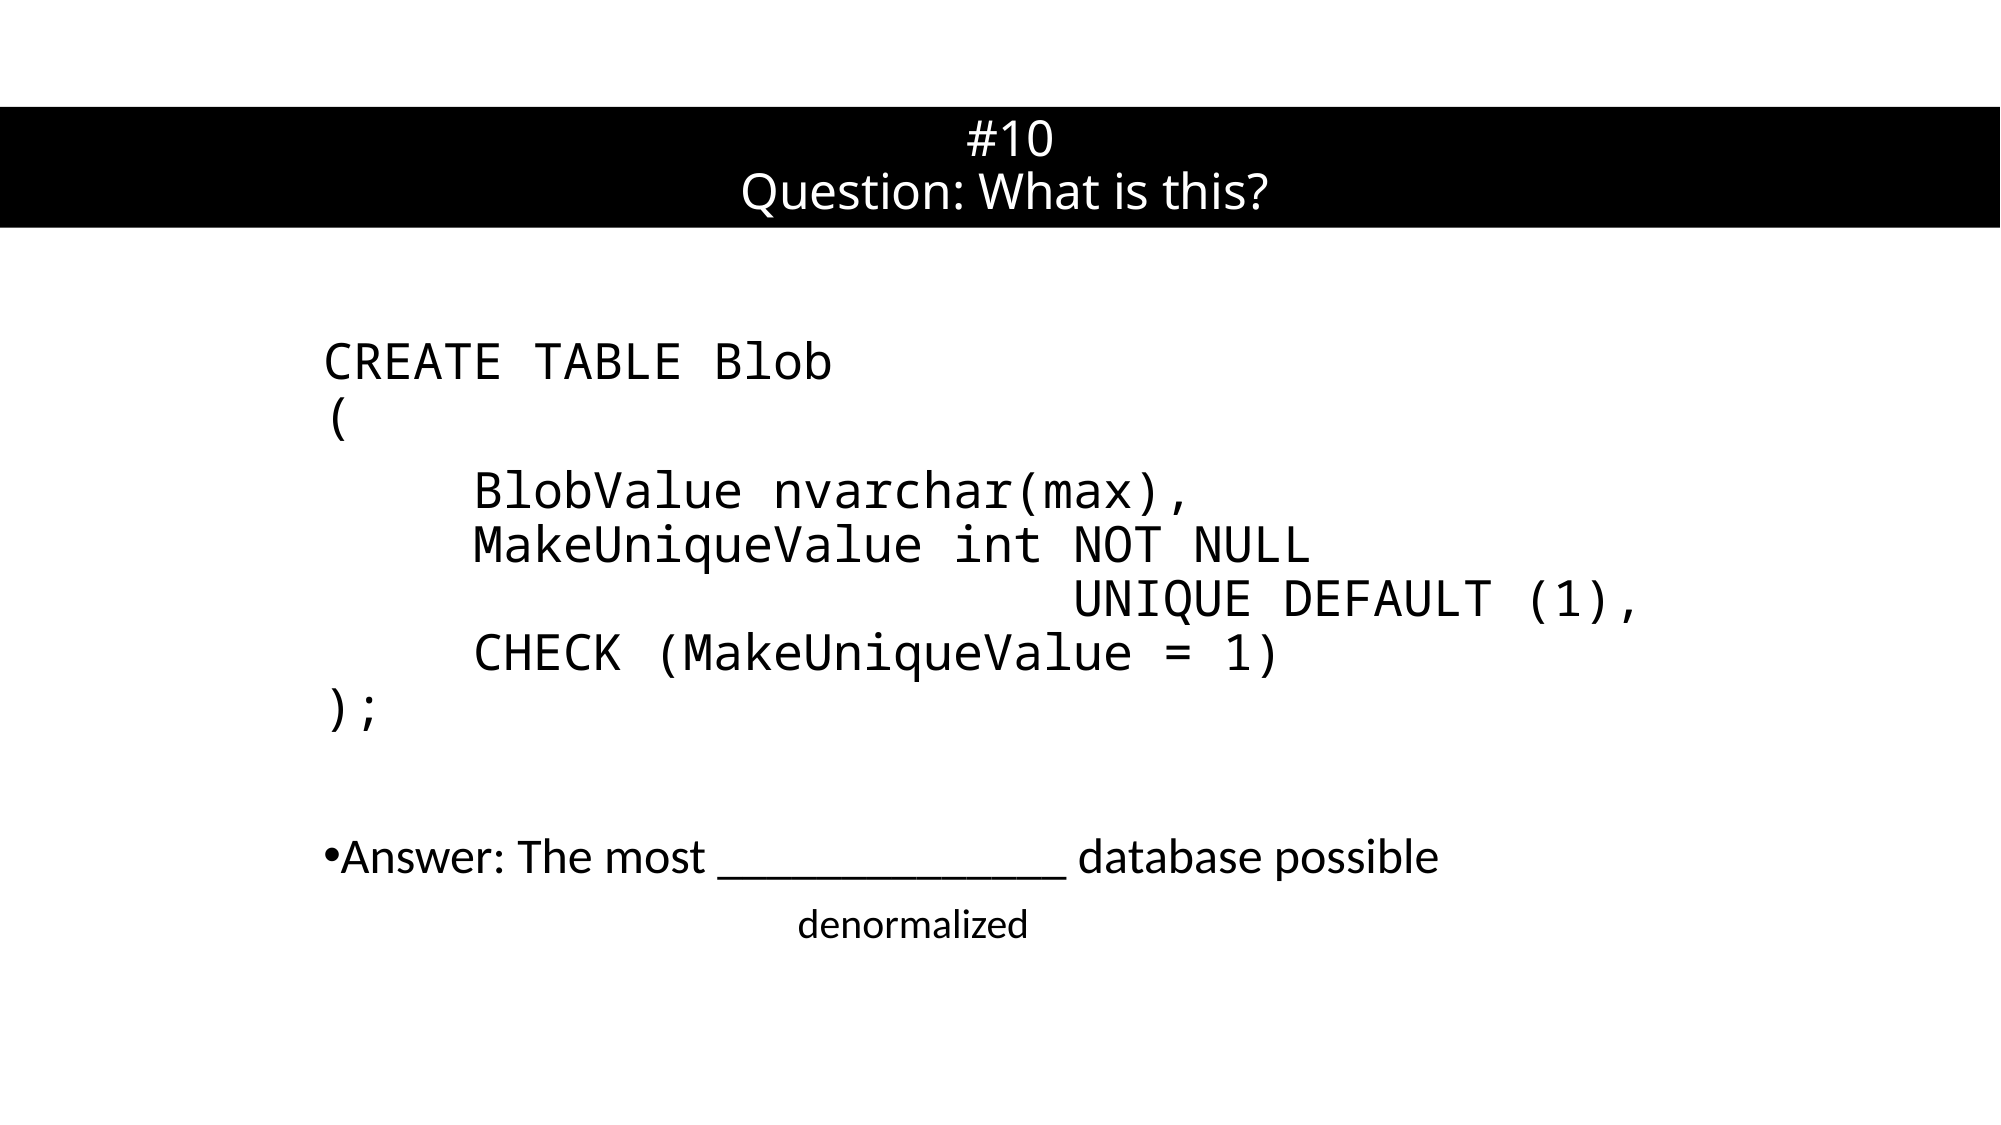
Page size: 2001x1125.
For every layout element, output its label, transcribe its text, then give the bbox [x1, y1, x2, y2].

list CREATE TABLE Blob ( BlobValue nvarchar(max), MakeUniqueValue int NOT NULL UNIQUE DEFAULT (1), CHECK (MakeUniqueValue = 1) ); Answer: The most ______________ database possible denormalized [308, 313, 1862, 972]
text_box [0, 106, 2000, 229]
text_box #10 Question: What is this? [91, 105, 1931, 228]
